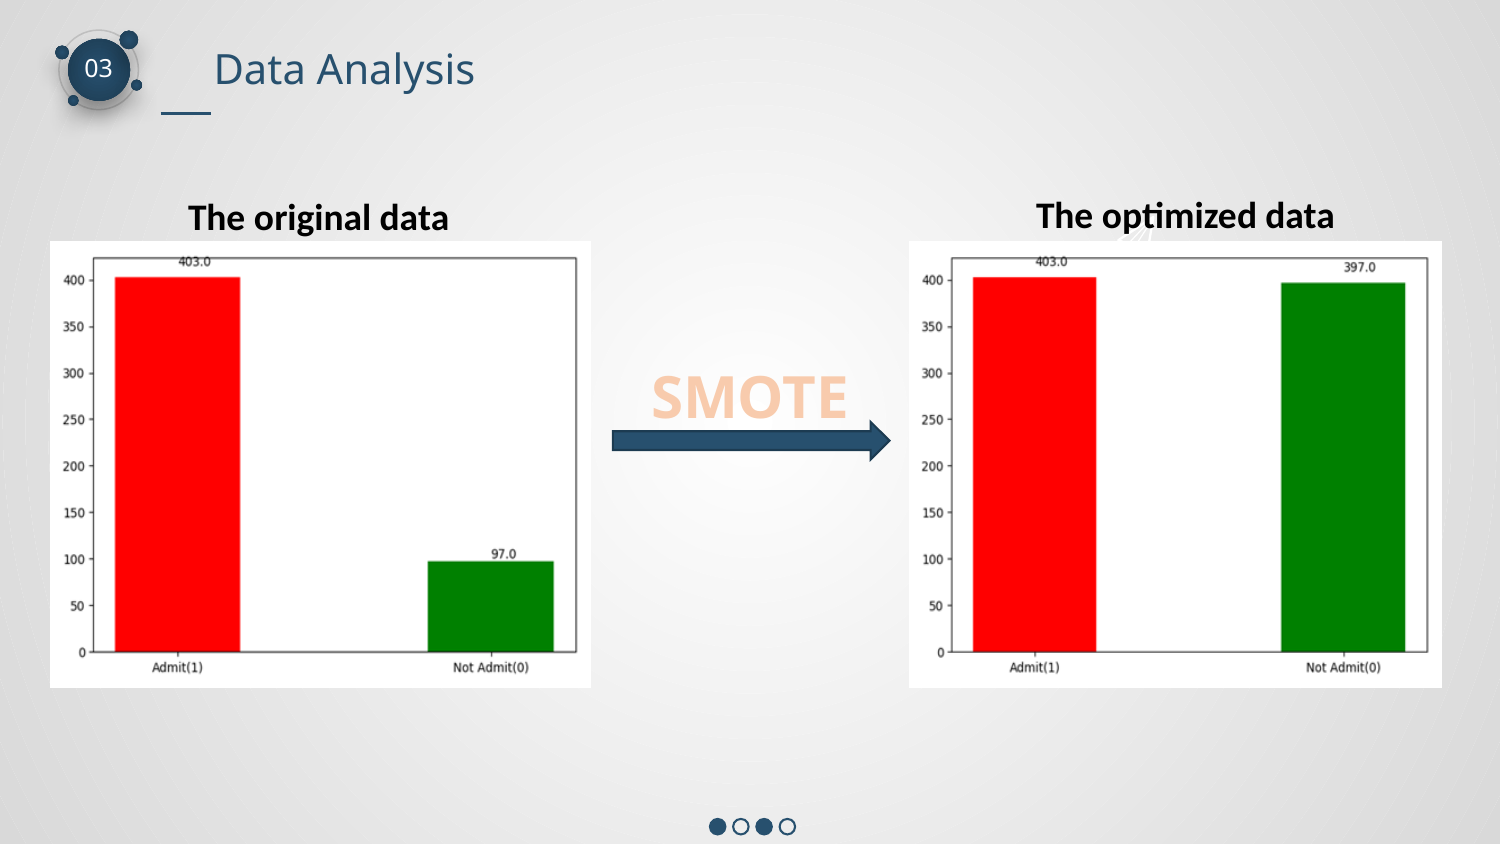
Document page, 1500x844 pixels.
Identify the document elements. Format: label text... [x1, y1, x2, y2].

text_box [50, 183, 1442, 688]
text_box Data Analysis [198, 35, 491, 101]
text_box 03 [69, 45, 128, 91]
